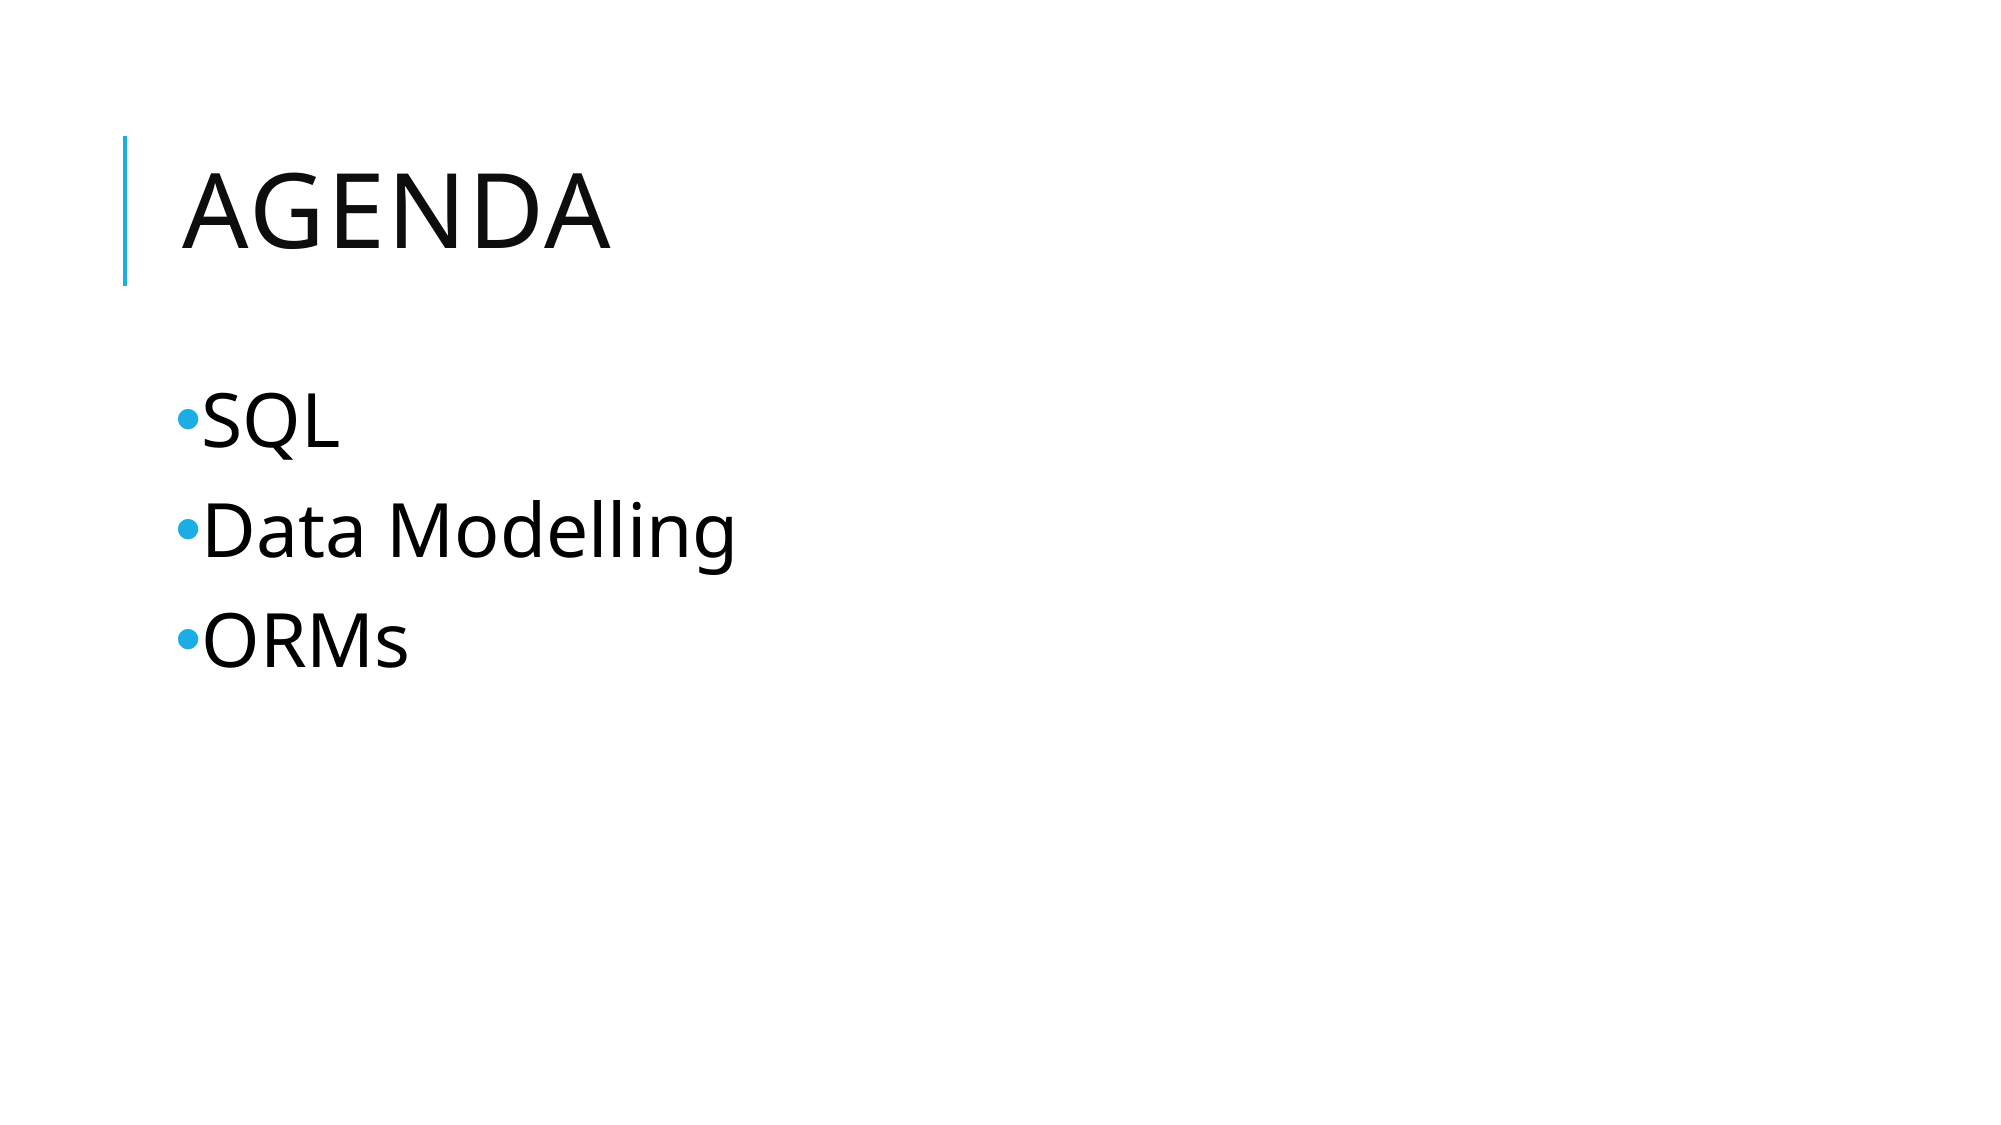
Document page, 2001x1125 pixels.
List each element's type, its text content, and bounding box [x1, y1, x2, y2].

title Agenda [168, 96, 1763, 342]
list SQL Data Modelling ORMs [168, 375, 1763, 1035]
